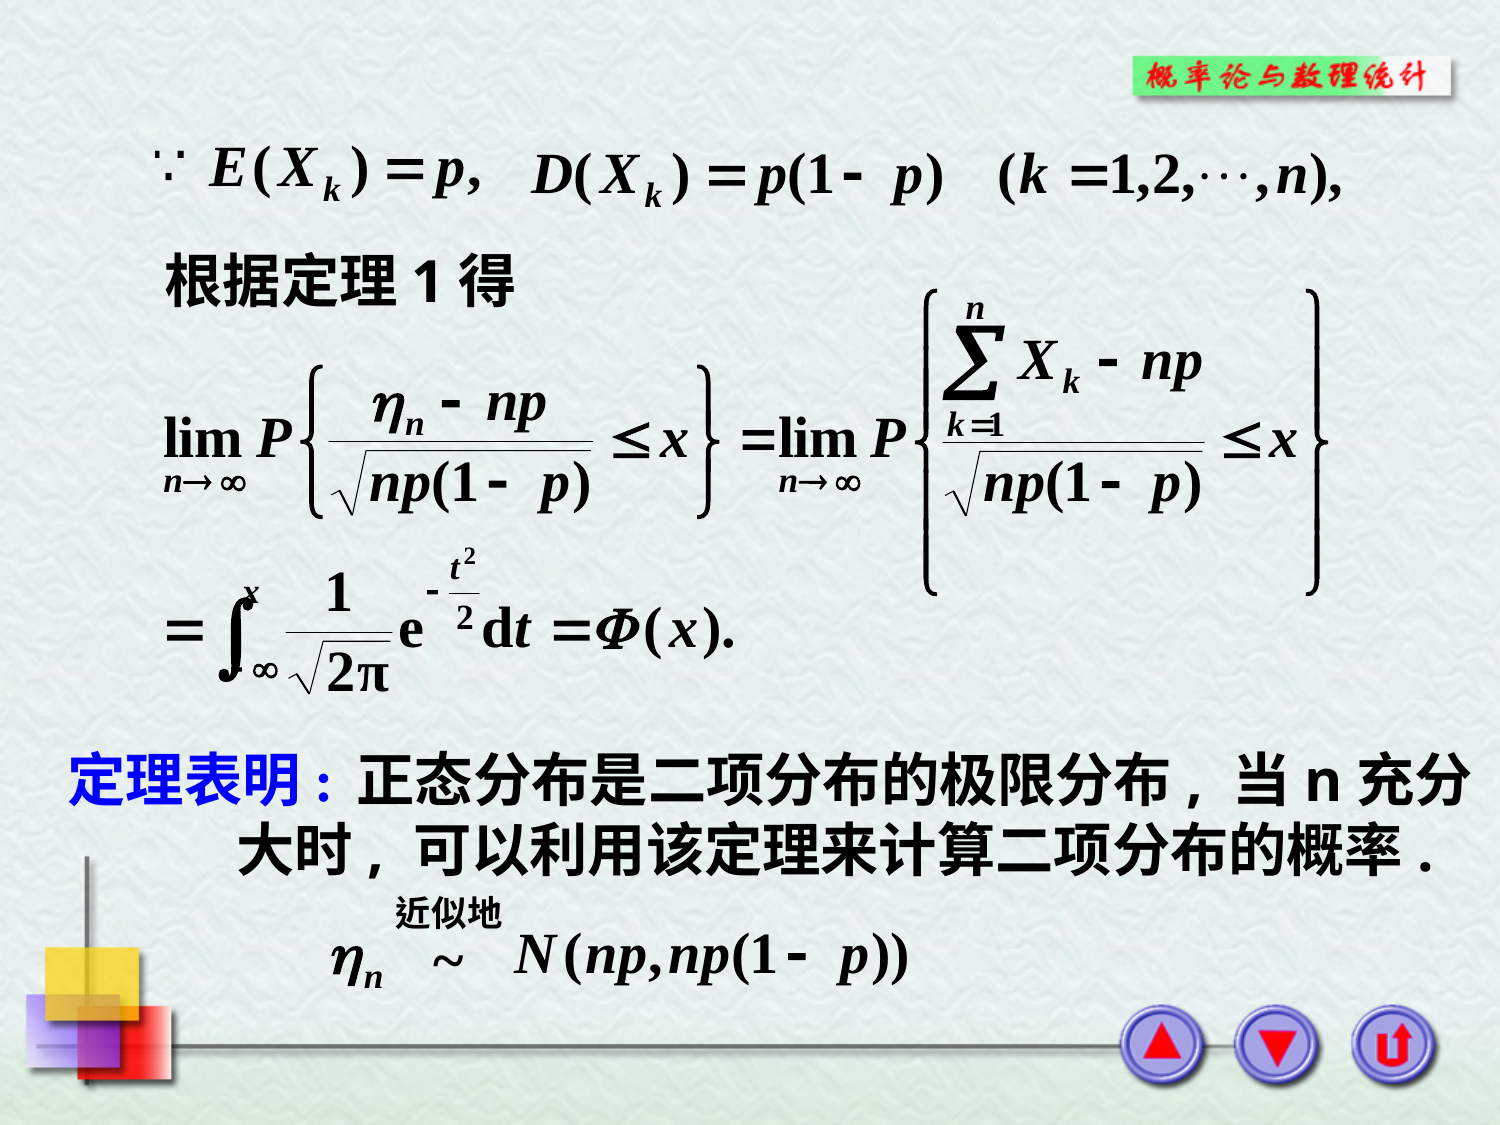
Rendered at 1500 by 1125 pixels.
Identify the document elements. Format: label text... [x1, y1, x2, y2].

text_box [330, 892, 912, 995]
text_box 正态分布是二项分布的极限分布, 当n充分大时, 可以利用该定理来计算二项分布的概率. [222, 736, 1492, 891]
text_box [524, 143, 1346, 214]
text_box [159, 361, 774, 524]
text_box 定理表明: [52, 736, 222, 821]
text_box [155, 136, 484, 208]
text_box 根据定理1得 [149, 236, 975, 322]
picture [0, 0, 1500, 1125]
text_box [774, 284, 1334, 601]
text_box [158, 539, 738, 700]
